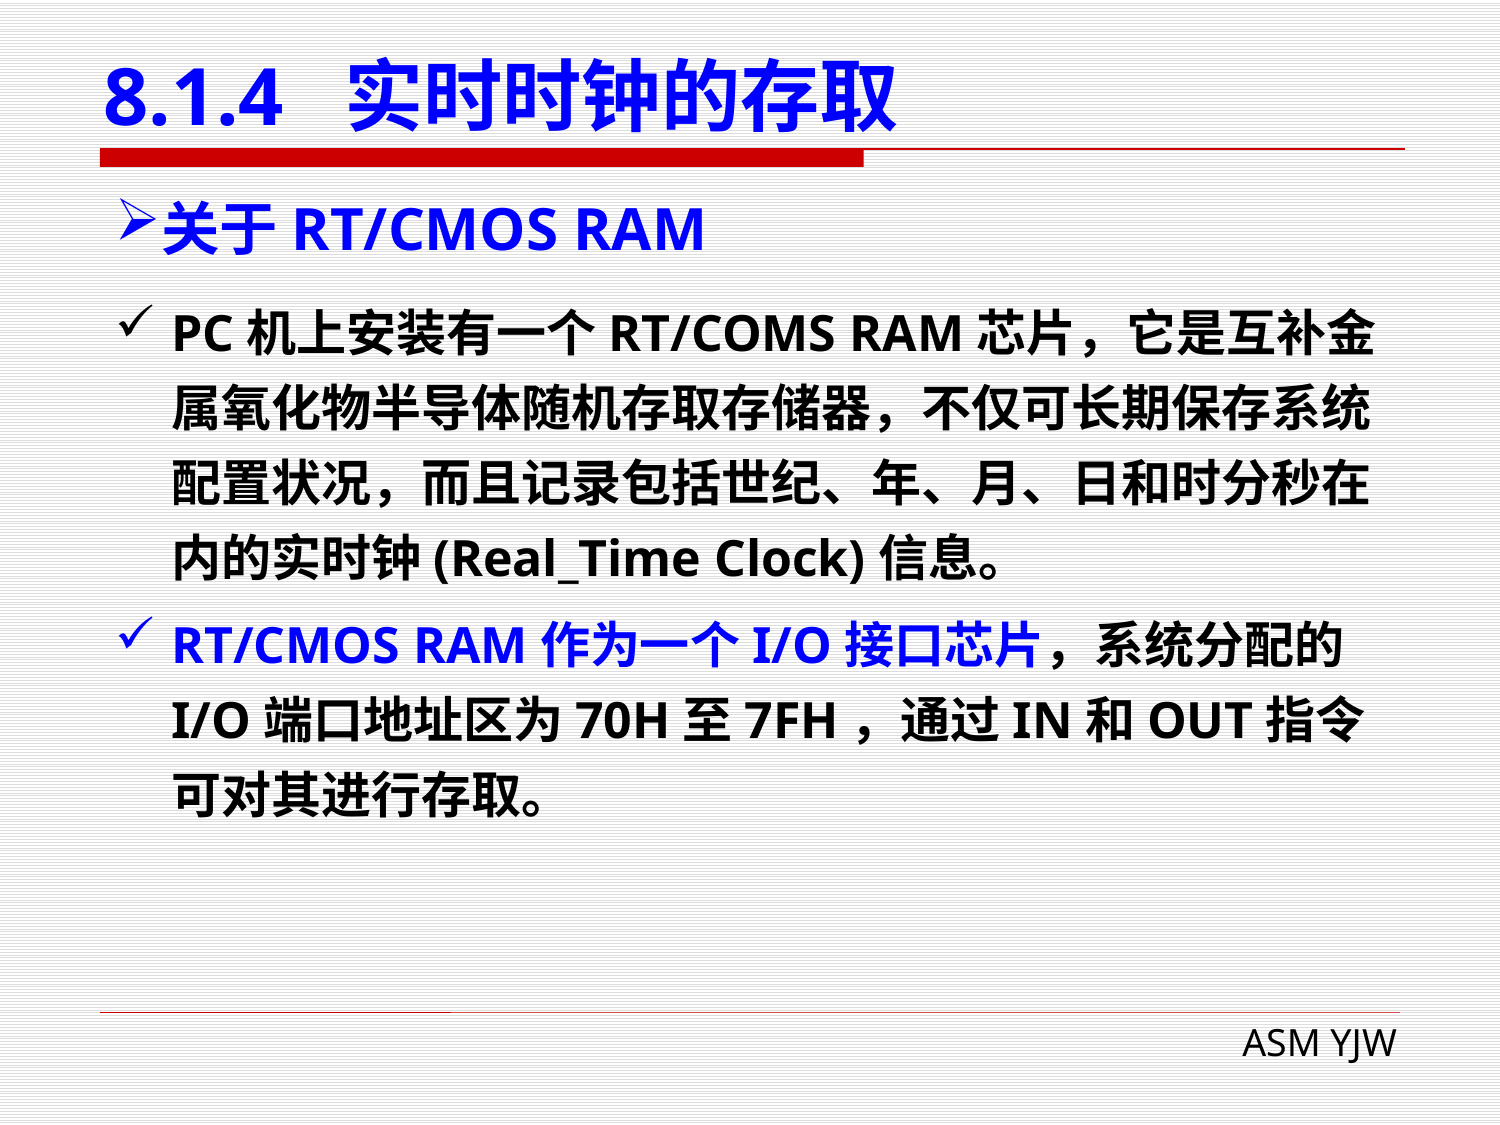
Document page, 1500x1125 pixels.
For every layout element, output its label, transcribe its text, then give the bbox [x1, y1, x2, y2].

text_box PC机上安装有一个RT/COMS RAM芯片，它是互补金属氧化物半导体随机存取存储器，不仅可长期保存系统配置状况，而且记录包括世纪、年、月、日和时分秒在内的实时钟(Real_Time Clock)信息。 RT/CMOS RAM作为一个I/O接口芯片，系统分配的I/O端口地址区为70H至7FH，通过IN和OUT指令可对其进行存取。 [100, 278, 1400, 832]
title 8.1.4 实时时钟的存取 [88, 42, 1448, 149]
text_box 关于RT/CMOS RAM [100, 184, 1400, 270]
